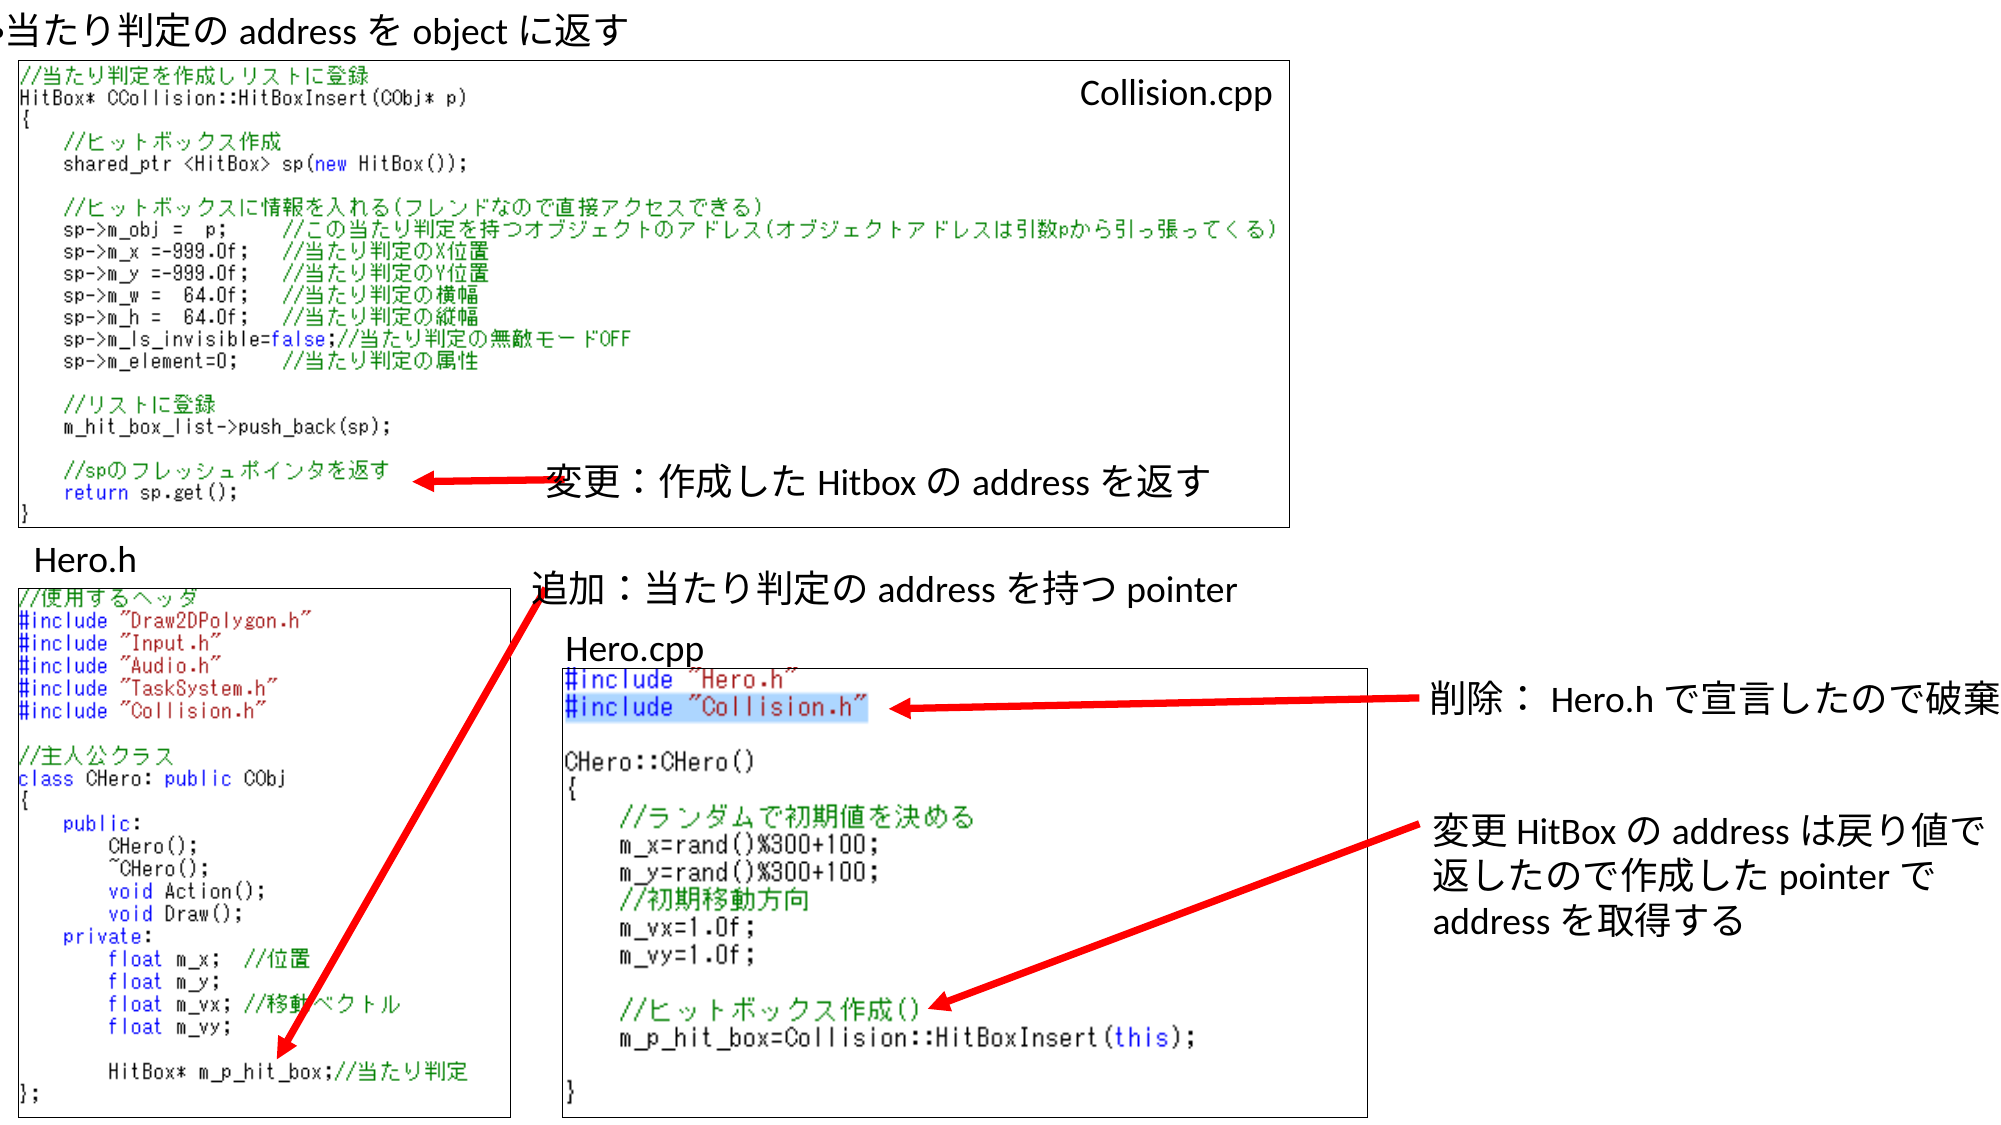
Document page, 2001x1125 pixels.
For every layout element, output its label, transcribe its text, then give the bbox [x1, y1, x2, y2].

picture [18, 60, 1290, 528]
text_box 追加：当たり判定のaddressを持つpointer [516, 557, 1253, 618]
text_box Hero.cpp [550, 617, 720, 677]
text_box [276, 588, 546, 1060]
text_box 削除：Hero.hで宣言したので破棄 [1414, 667, 2000, 728]
text_box Hero.h [19, 528, 153, 588]
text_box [888, 697, 1420, 709]
picture [562, 667, 1368, 1118]
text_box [927, 823, 1420, 1009]
text_box 変更HitBoxのaddressは戻り値で 返したので作成したpointerで addressを取得する [1417, 799, 2000, 950]
text_box ・当たり判定のaddressをobjectに返す [0, 0, 645, 60]
picture [18, 588, 511, 1118]
